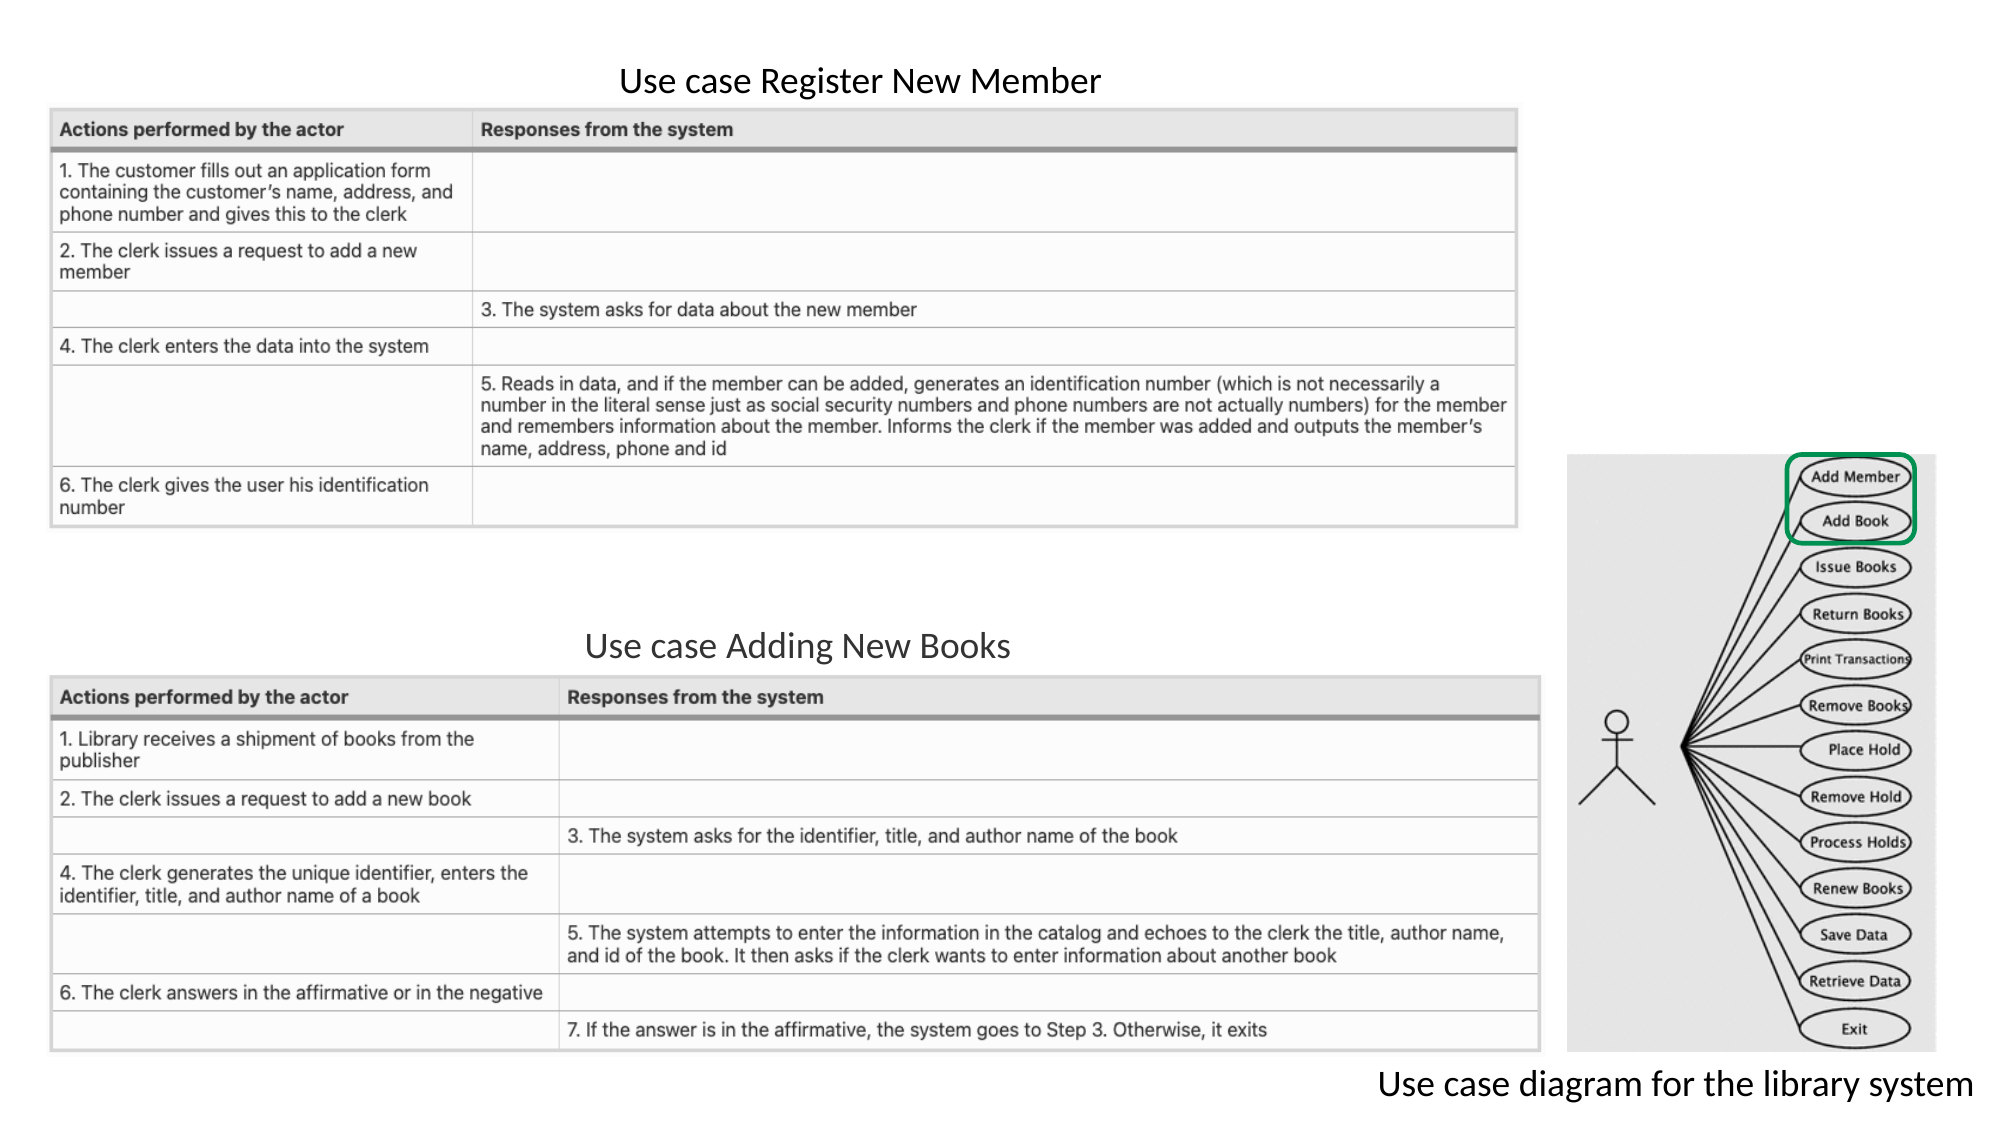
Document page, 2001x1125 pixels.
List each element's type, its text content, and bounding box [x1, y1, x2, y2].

text_box Use case diagram for the library system [1362, 1051, 2000, 1112]
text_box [46, 613, 1546, 1057]
picture [1567, 454, 1937, 1052]
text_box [46, 48, 1523, 534]
